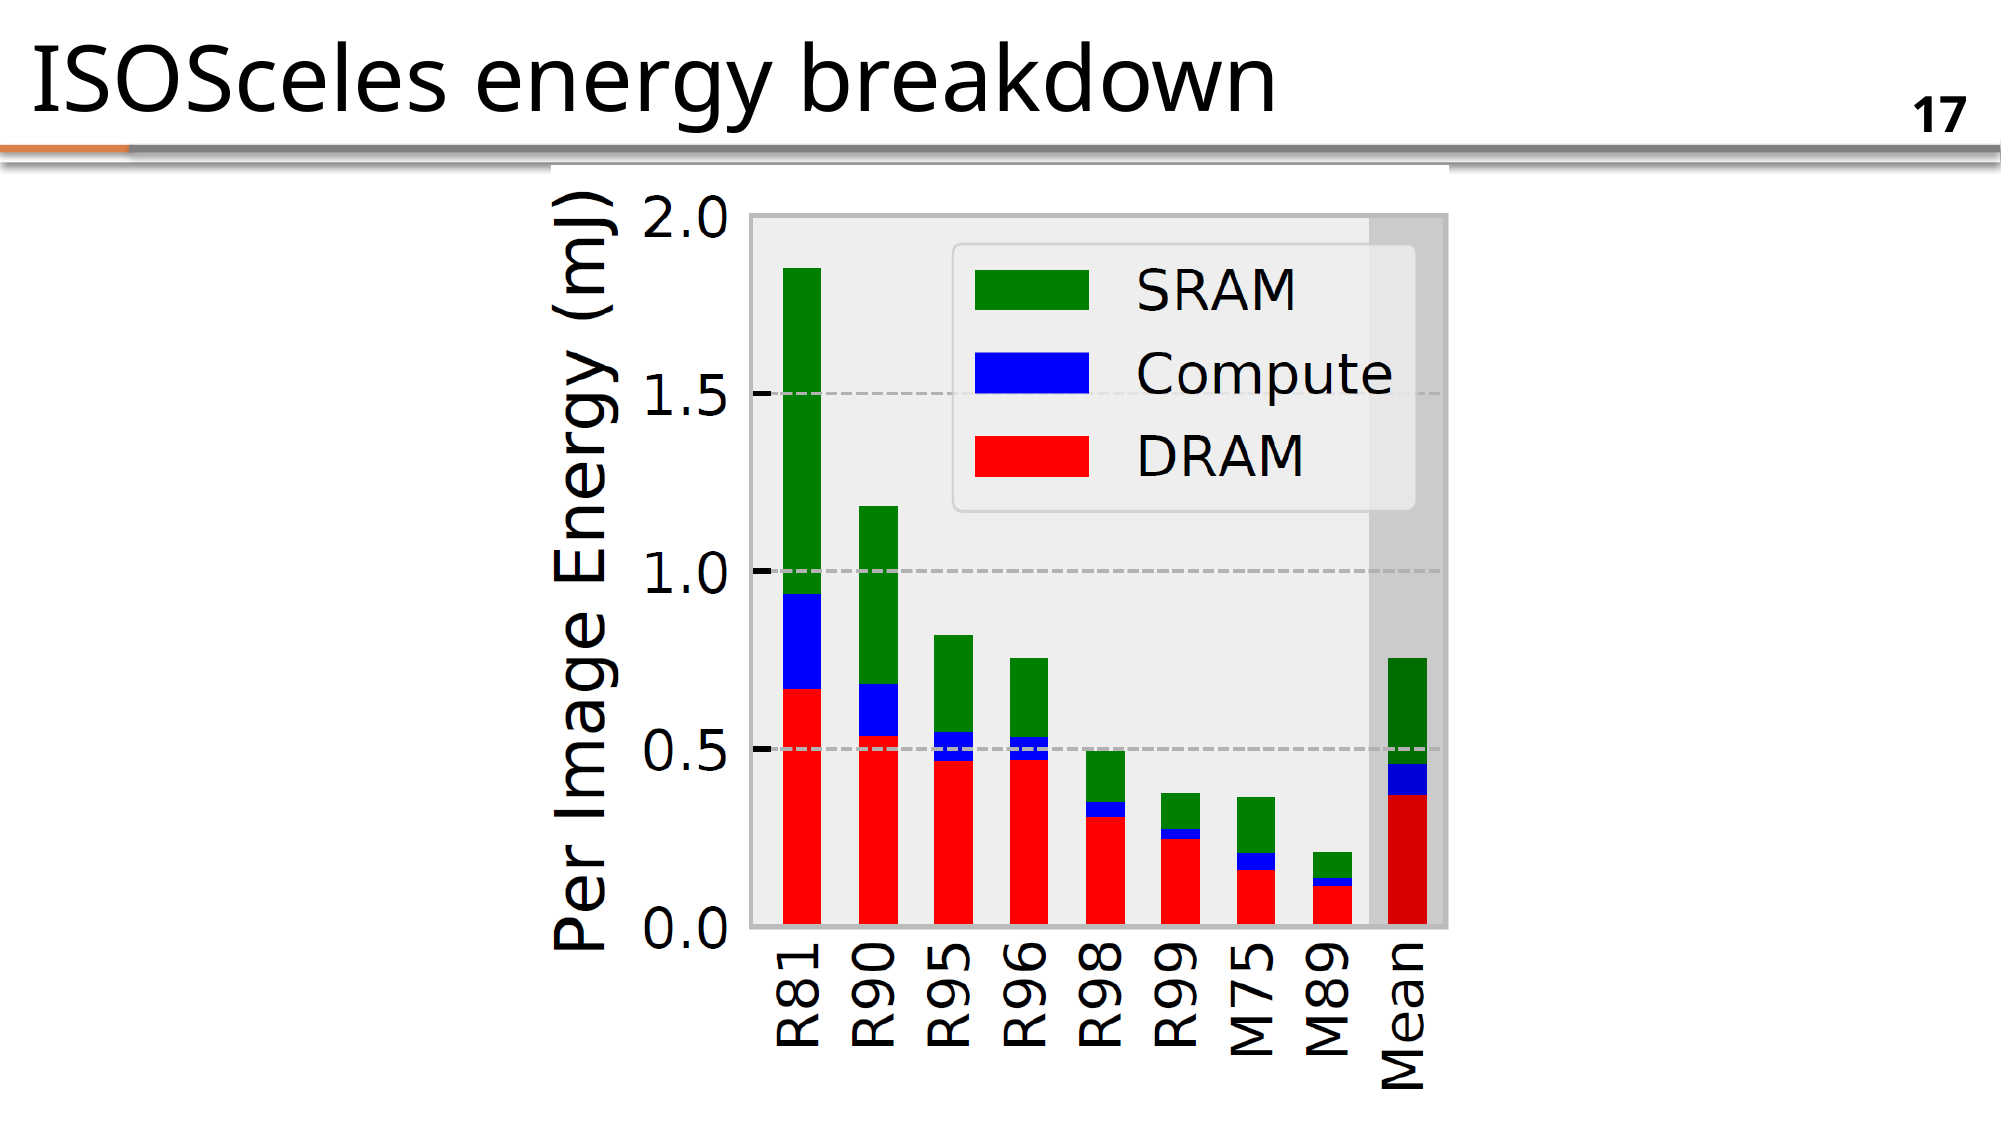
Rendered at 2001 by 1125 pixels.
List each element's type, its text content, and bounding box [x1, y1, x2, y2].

slide_number 17 [1833, 95, 1984, 138]
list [551, 165, 1449, 1091]
title ISOSceles energy breakdown [16, 12, 1984, 138]
